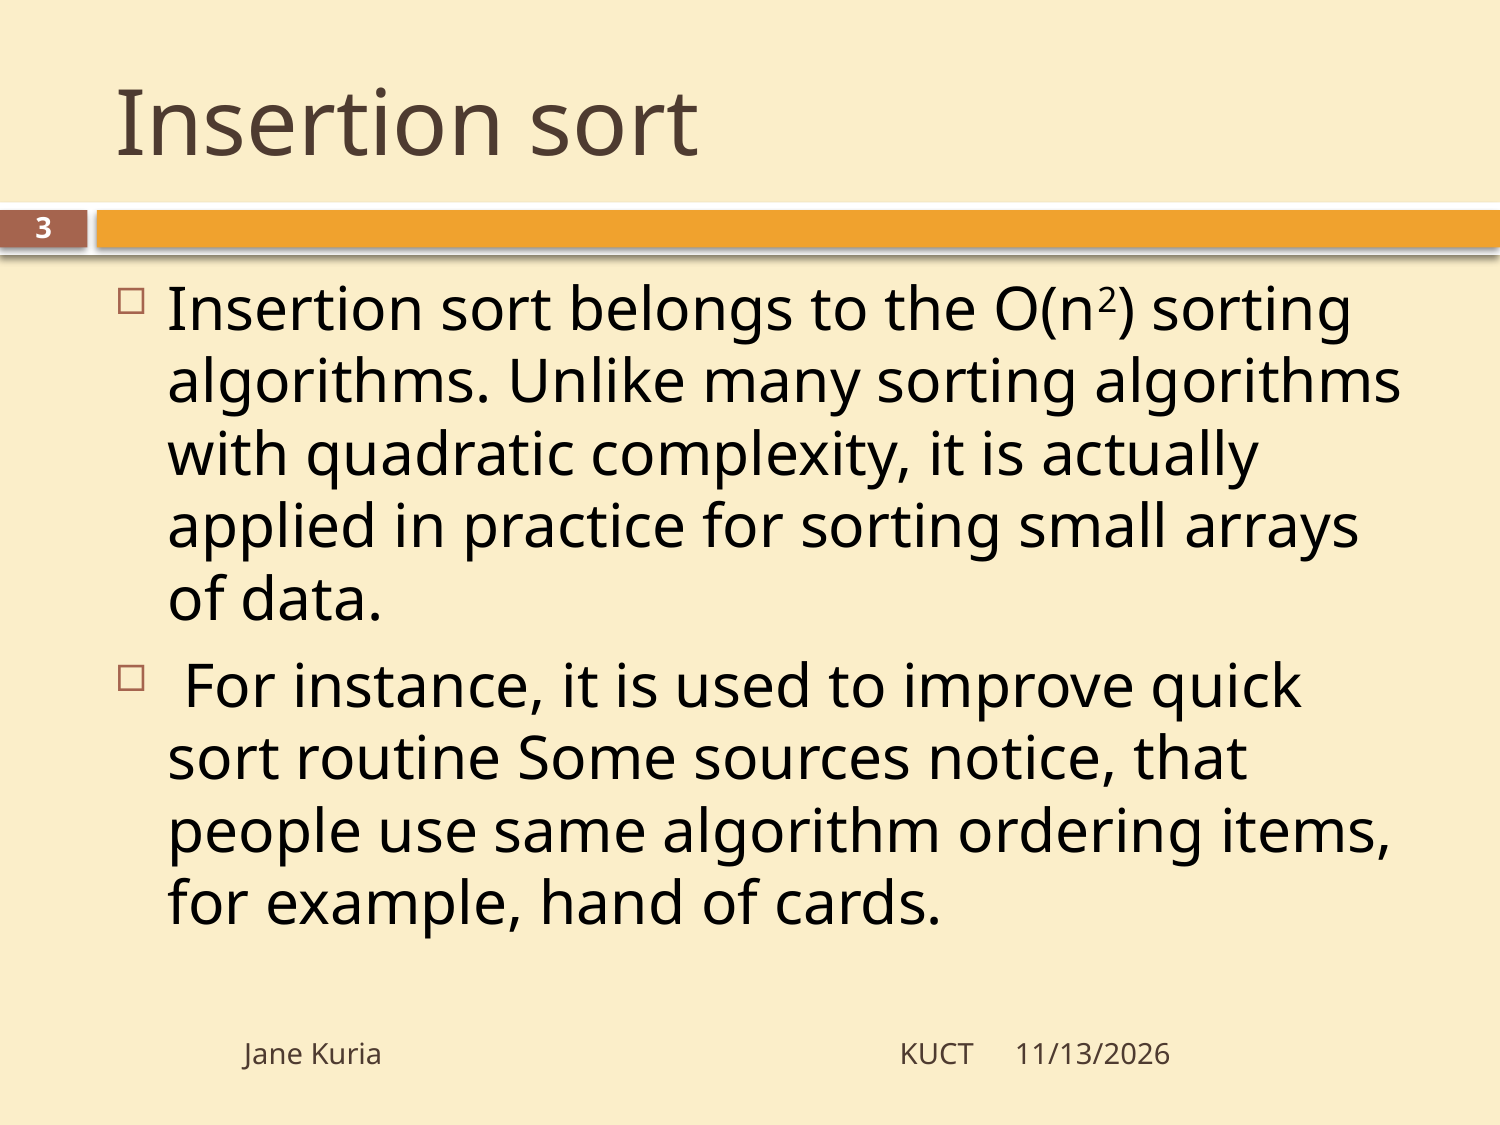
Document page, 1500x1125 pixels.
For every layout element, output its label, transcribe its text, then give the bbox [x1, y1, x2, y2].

slide_number 3 [0, 208, 88, 249]
list Insertion sort belongs to the O(n2) sorting algorithms. Unlike many sorting algorithms with quadratic complexity, it is actually applied in practice for sorting small arrays of data. For instance, it is used to improve quick sort routine Some sources notice, that people use same algorithm ordering items, for example, hand of cards. [100, 262, 1438, 1000]
title Insertion sort [100, 37, 1438, 200]
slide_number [999, 1025, 1438, 1085]
footer Jane Kuria KUCT [99, 1024, 990, 1085]
